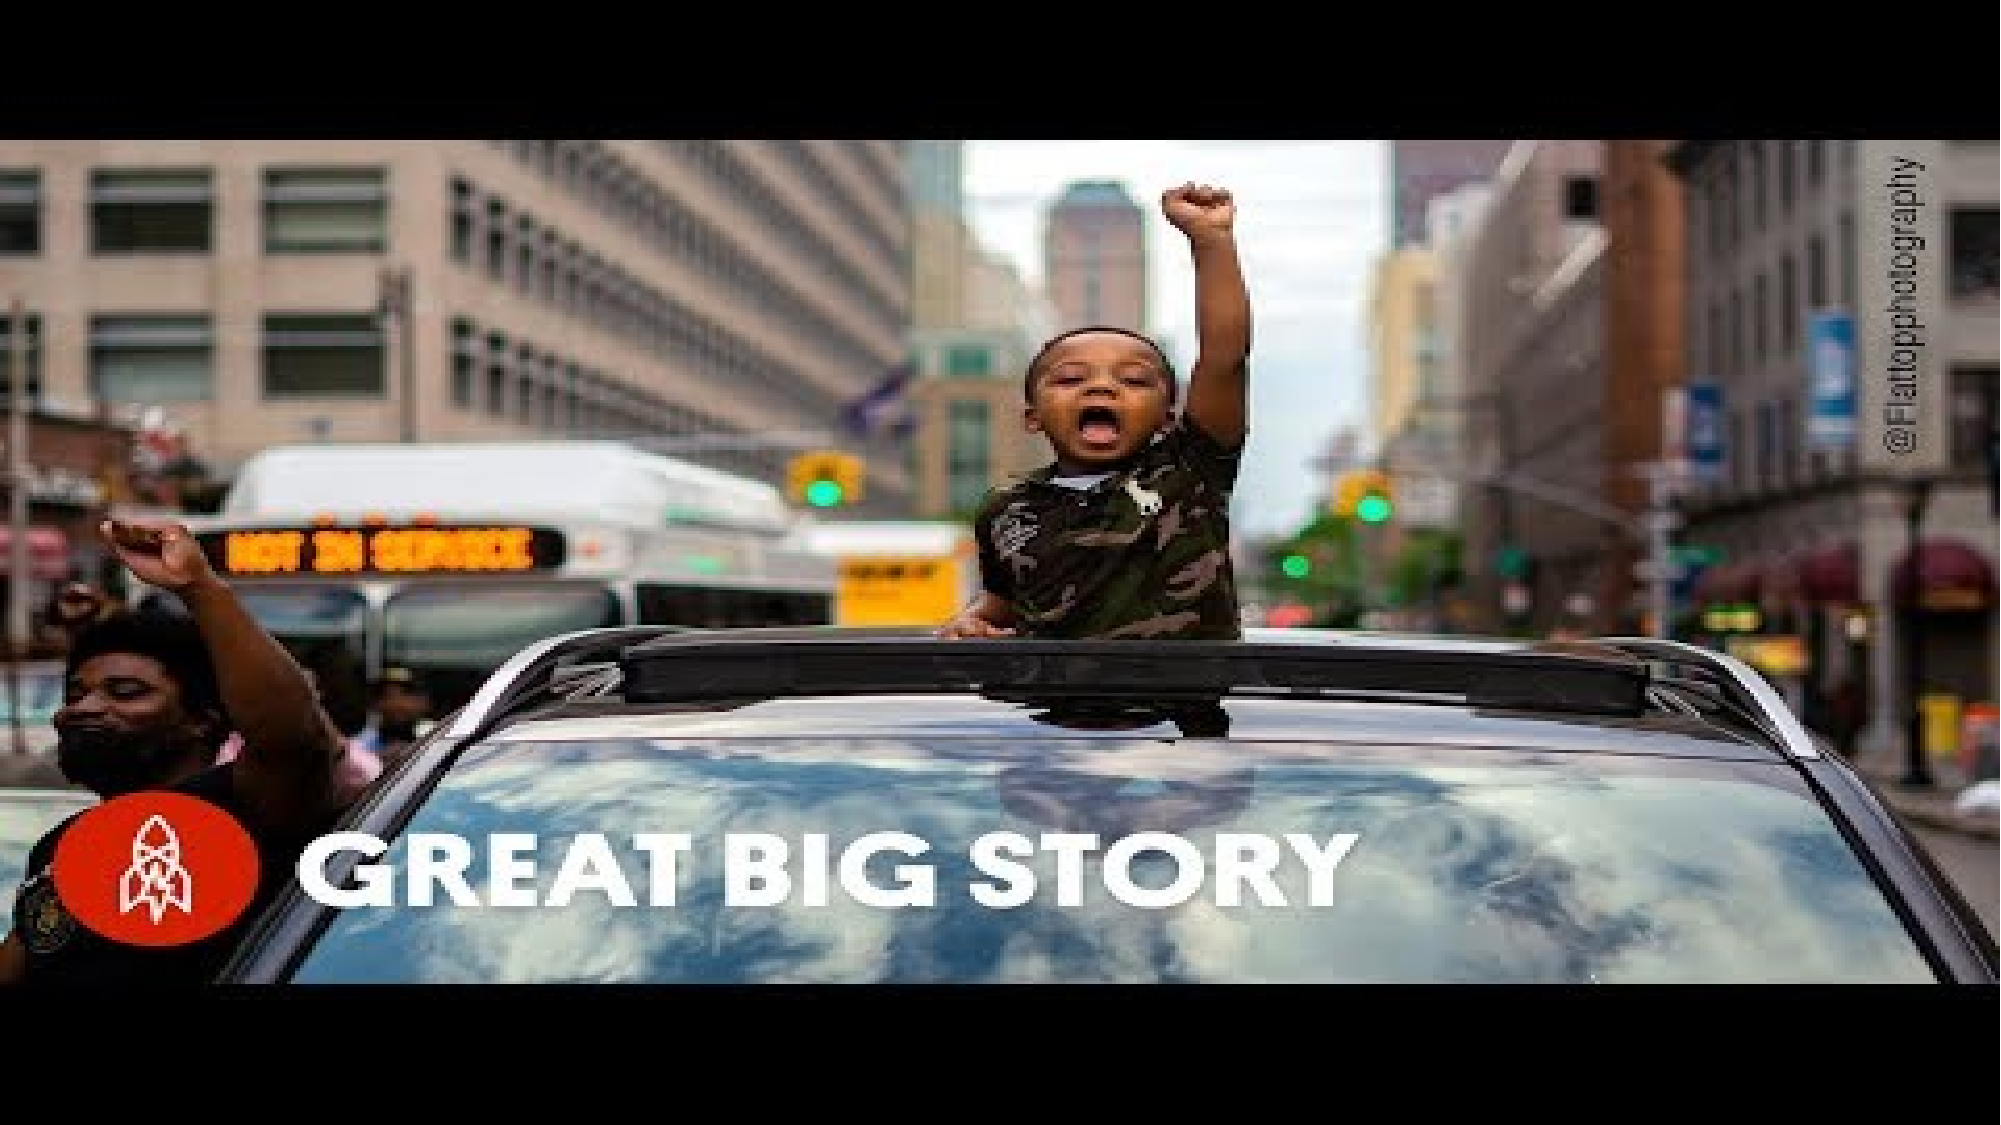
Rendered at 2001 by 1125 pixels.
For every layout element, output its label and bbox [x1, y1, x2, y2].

list [0, 0, 2000, 1125]
